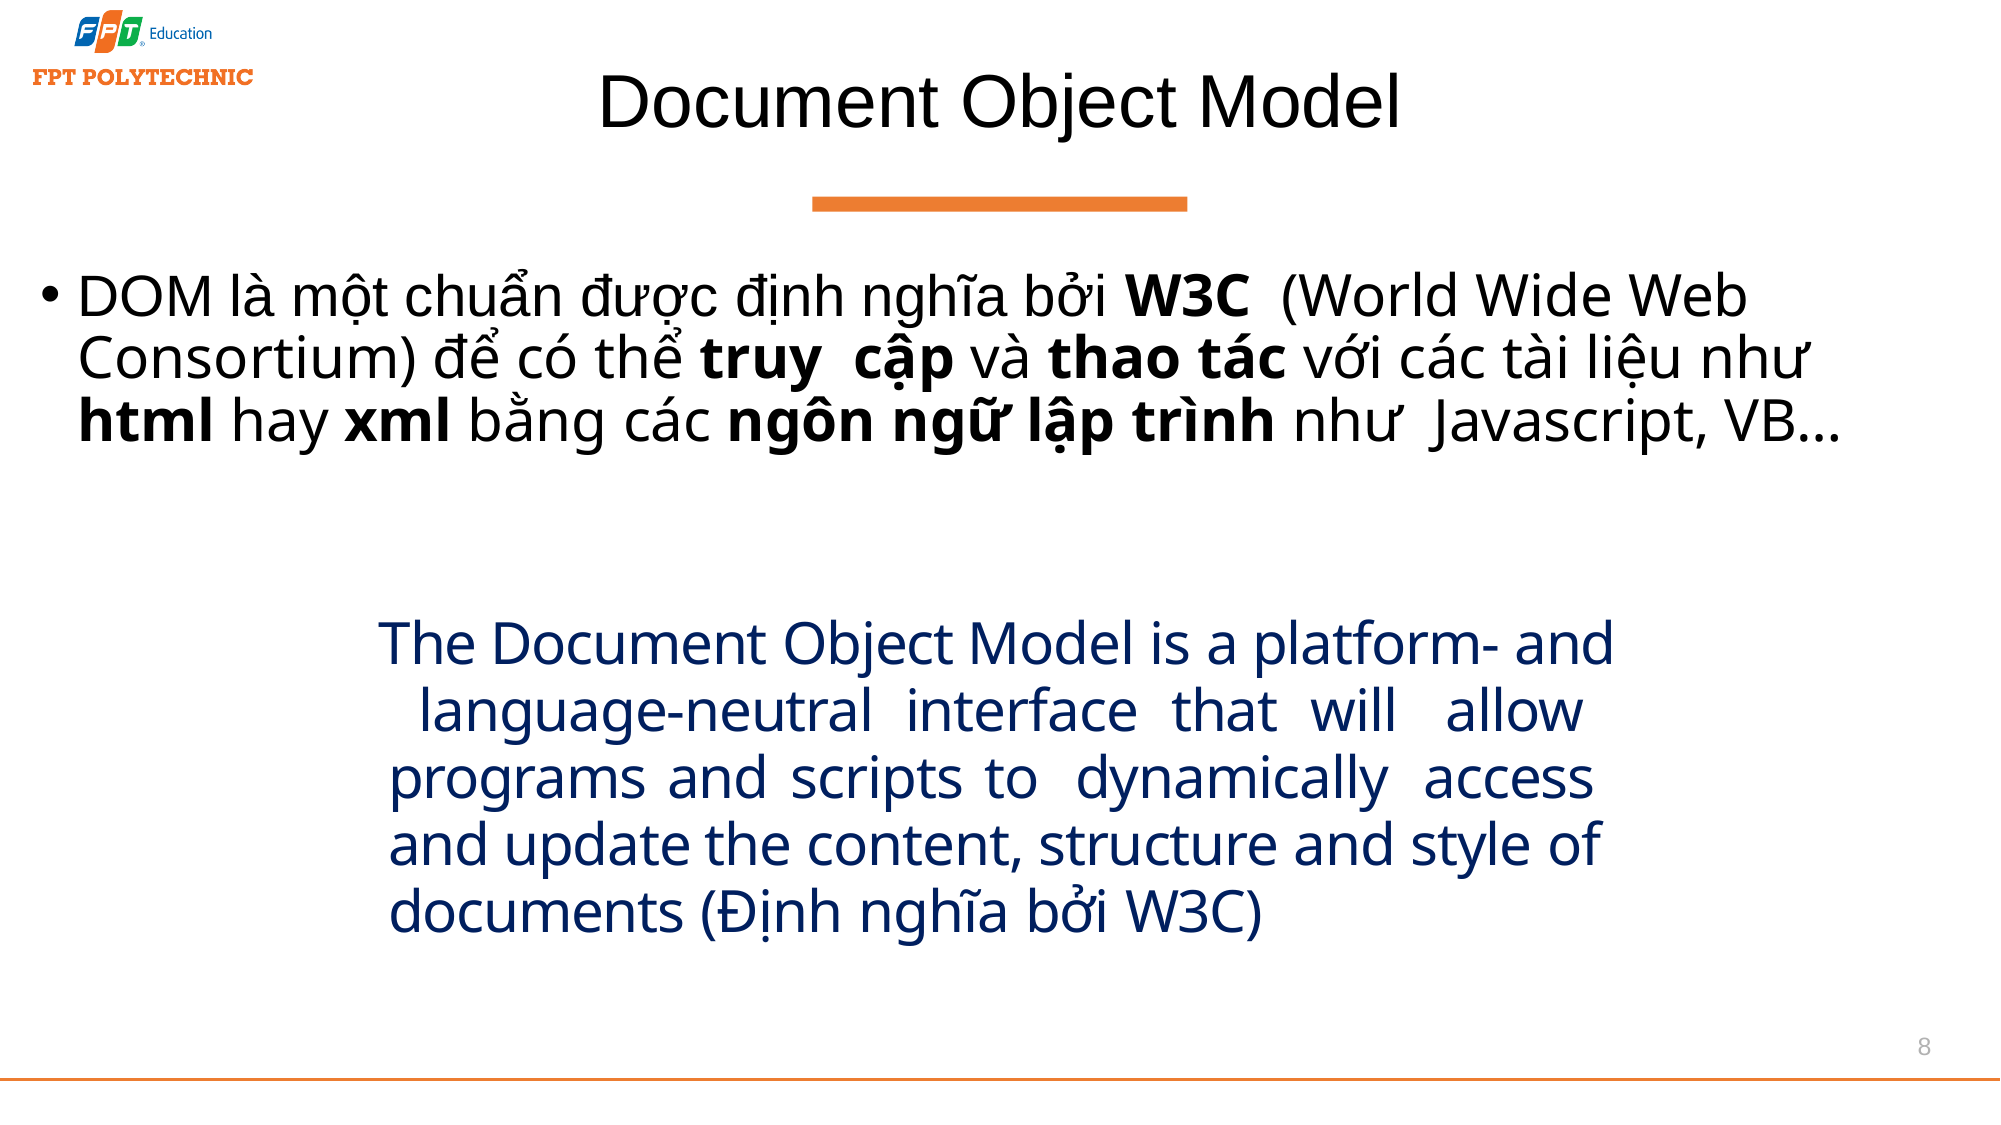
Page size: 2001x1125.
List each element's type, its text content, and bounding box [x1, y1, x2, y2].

slide_number 8 [1496, 1015, 1947, 1075]
list DOM là một chuẩn được định nghĩa bởi W3C (World Wide Web Consortium) để có thể truy cập và thao tác với các tài liệu như html hay xml bằng các ngôn ngữ lập trình như Javascript, VB… [25, 258, 1947, 1016]
title Document Object Model [0, 0, 2000, 212]
text_box The Document Object Model is a platform- and language-neutral interface that will allow programs and scripts to dynamically access and update the content, structure and style of documents (Định nghĩa bởi W3C) [265, 603, 1707, 954]
